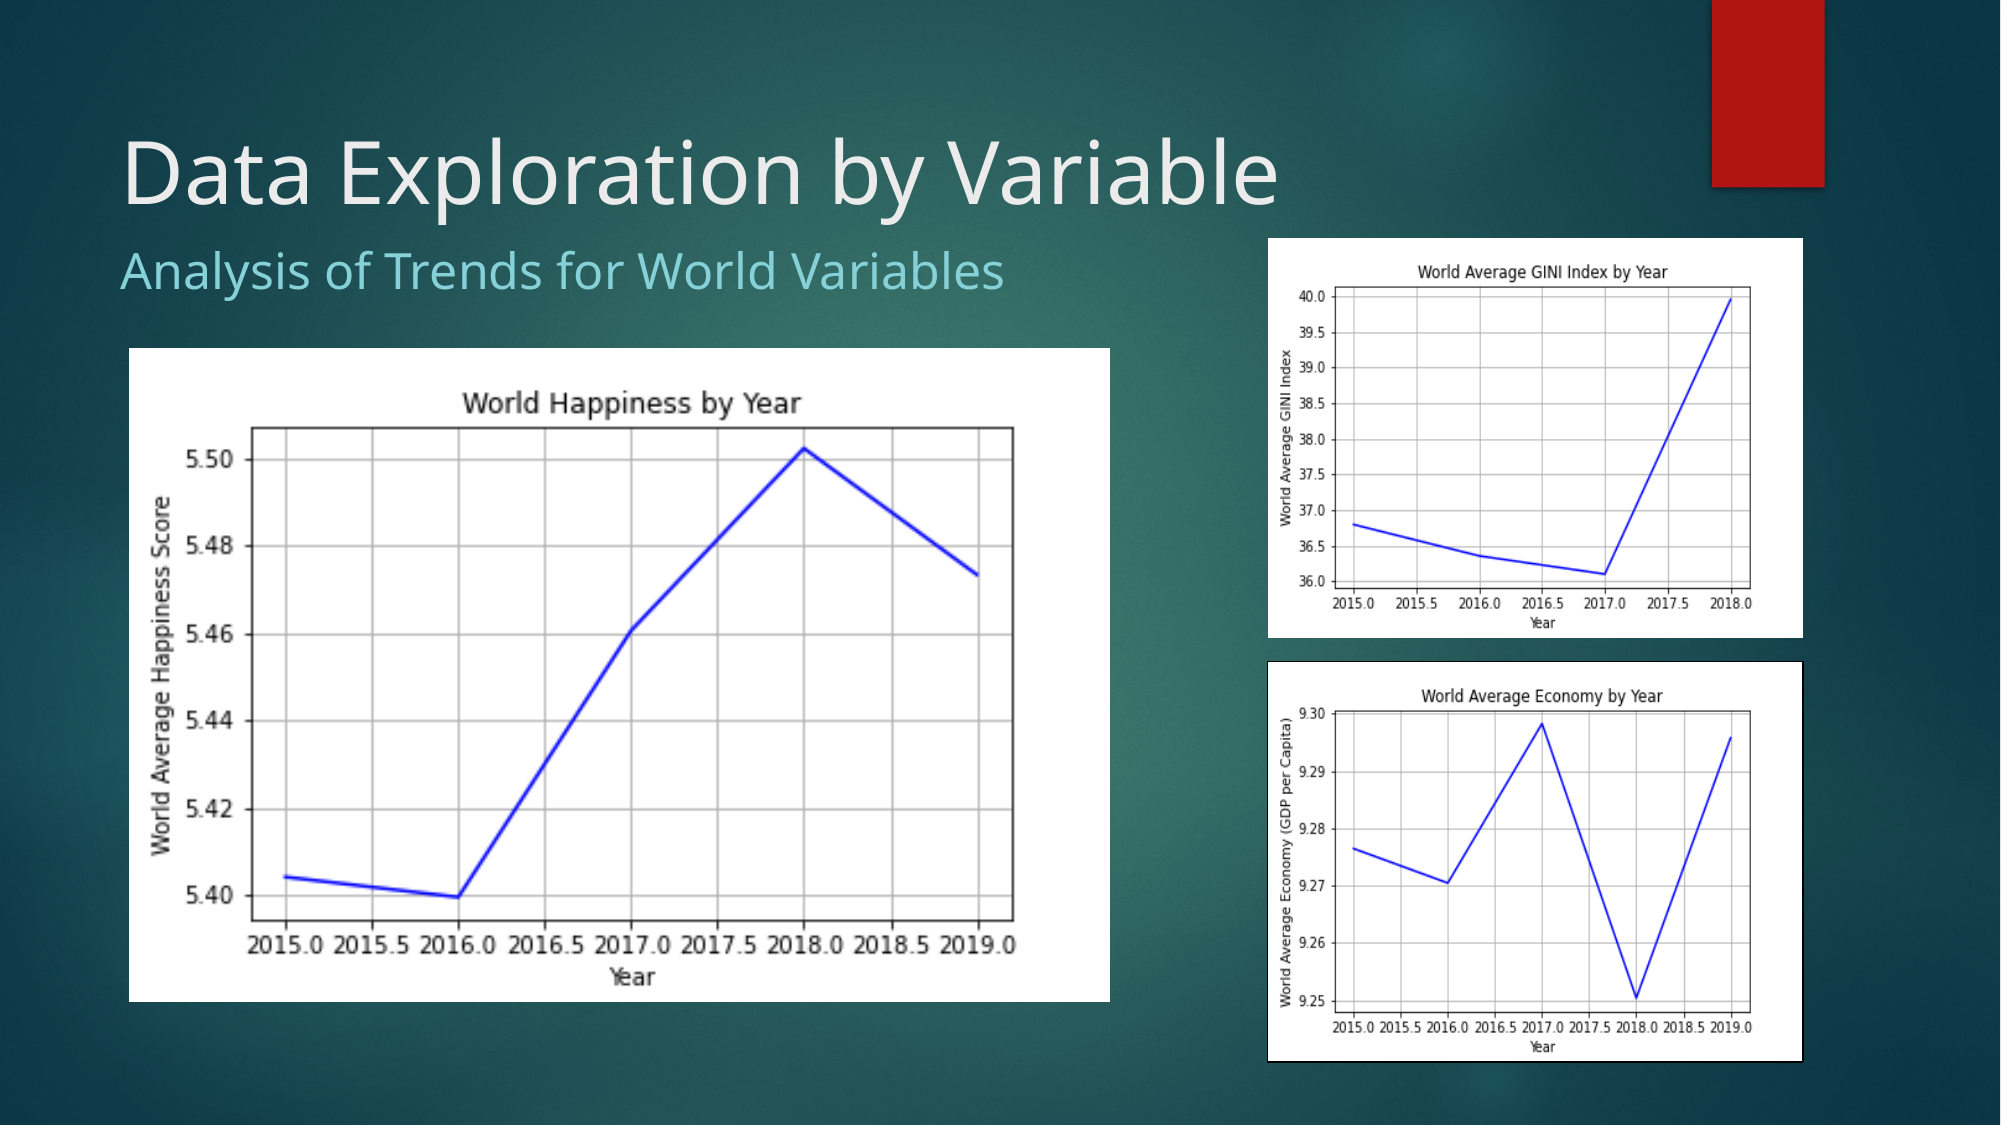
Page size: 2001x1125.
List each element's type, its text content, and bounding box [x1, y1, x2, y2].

title Data Exploration by Variable [105, 0, 1649, 220]
list Analysis of Trends for World Variables [105, 220, 1853, 909]
picture [0, 0, 2001, 1125]
picture [1267, 238, 1803, 639]
